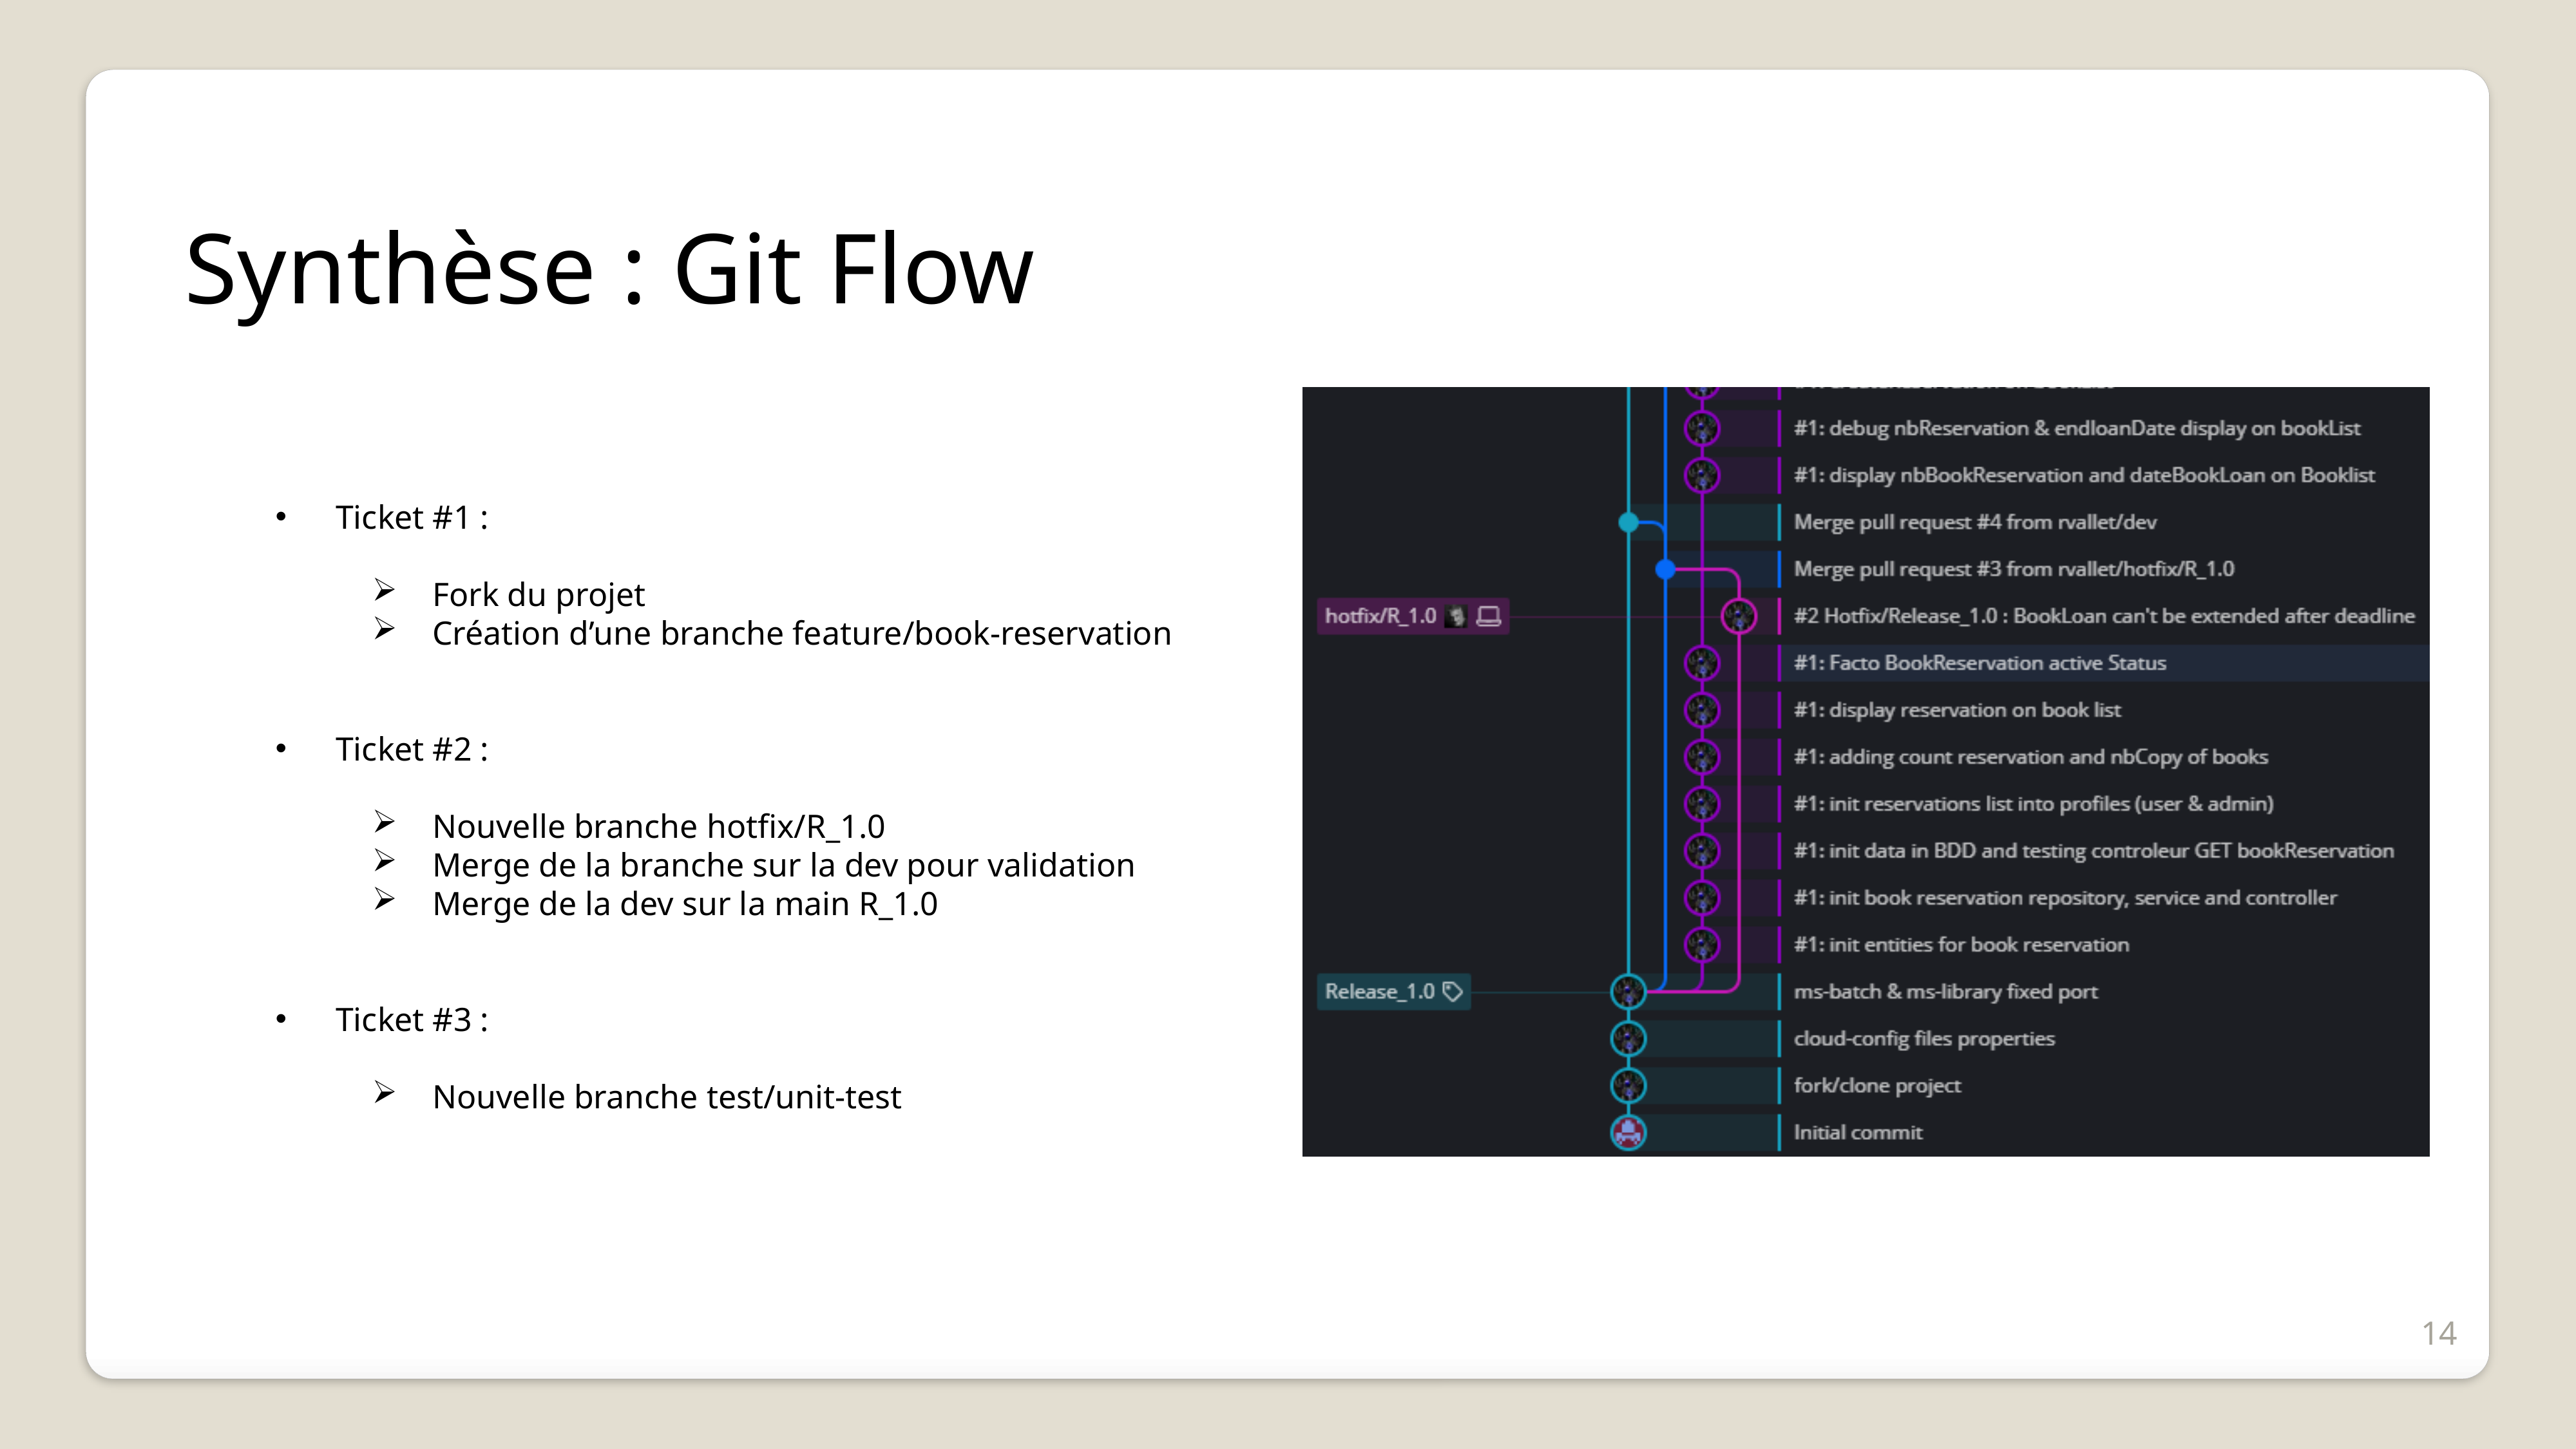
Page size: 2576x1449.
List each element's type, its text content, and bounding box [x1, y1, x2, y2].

slide_number 14 [2351, 1291, 2481, 1368]
picture [1302, 387, 2430, 1157]
text_box Synthèse : Git Flow [175, 202, 2430, 386]
text_box Ticket #1 : Fork du projet Création d’une branche feature/book-reservation Ticket #2 : Nouvelle branche hotfix/R_1.0 Merge de la branche sur la dev pour validation Merge de la dev sur la main R_1.0 Ticket #3 : Nouvelle branche test/unit-test [133, 491, 1322, 1178]
